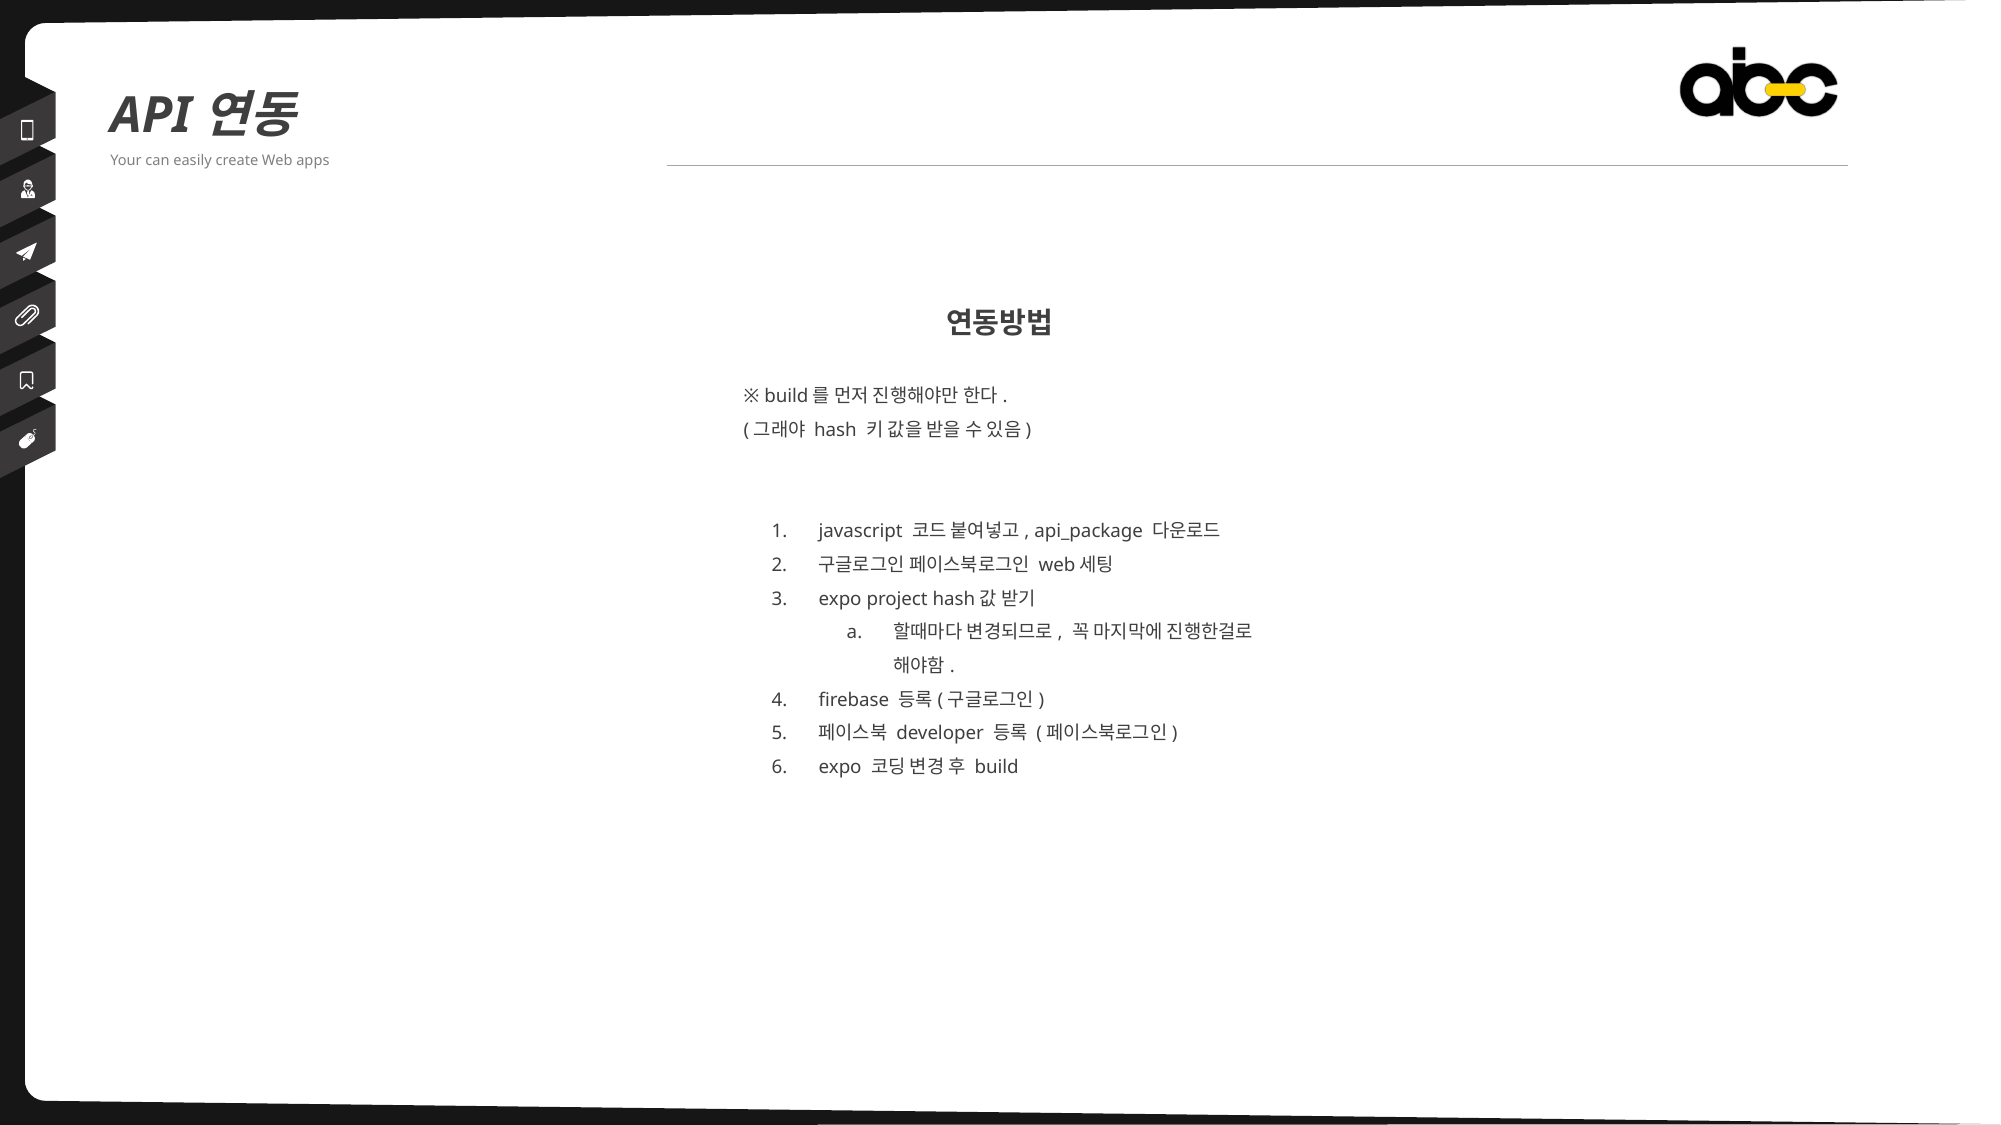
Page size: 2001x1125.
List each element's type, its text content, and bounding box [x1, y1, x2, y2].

picture [1673, 44, 1843, 120]
text_box 연동방법 ※ build를 먼저 진행해야만 한다. (그래야 hash 키 값을 받을 수 있음) javascript 코드 붙여넣고, api_package 다운로드 구글로그인 페이스북로그인 web세팅 expo project hash값 받기 할때마다 변경되므로, 꼭 마지막에 진행한걸로 해야함. firebase 등록(구글로그인) 페이스북 developer 등록 (페이스북로그인) expo 코딩 변경 후 build [728, 278, 1272, 974]
text_box API연동 Your can easily create Web apps [95, 44, 869, 178]
text_box [0, 485, 2000, 1125]
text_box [0, 64, 56, 479]
text_box [0, 0, 1966, 63]
